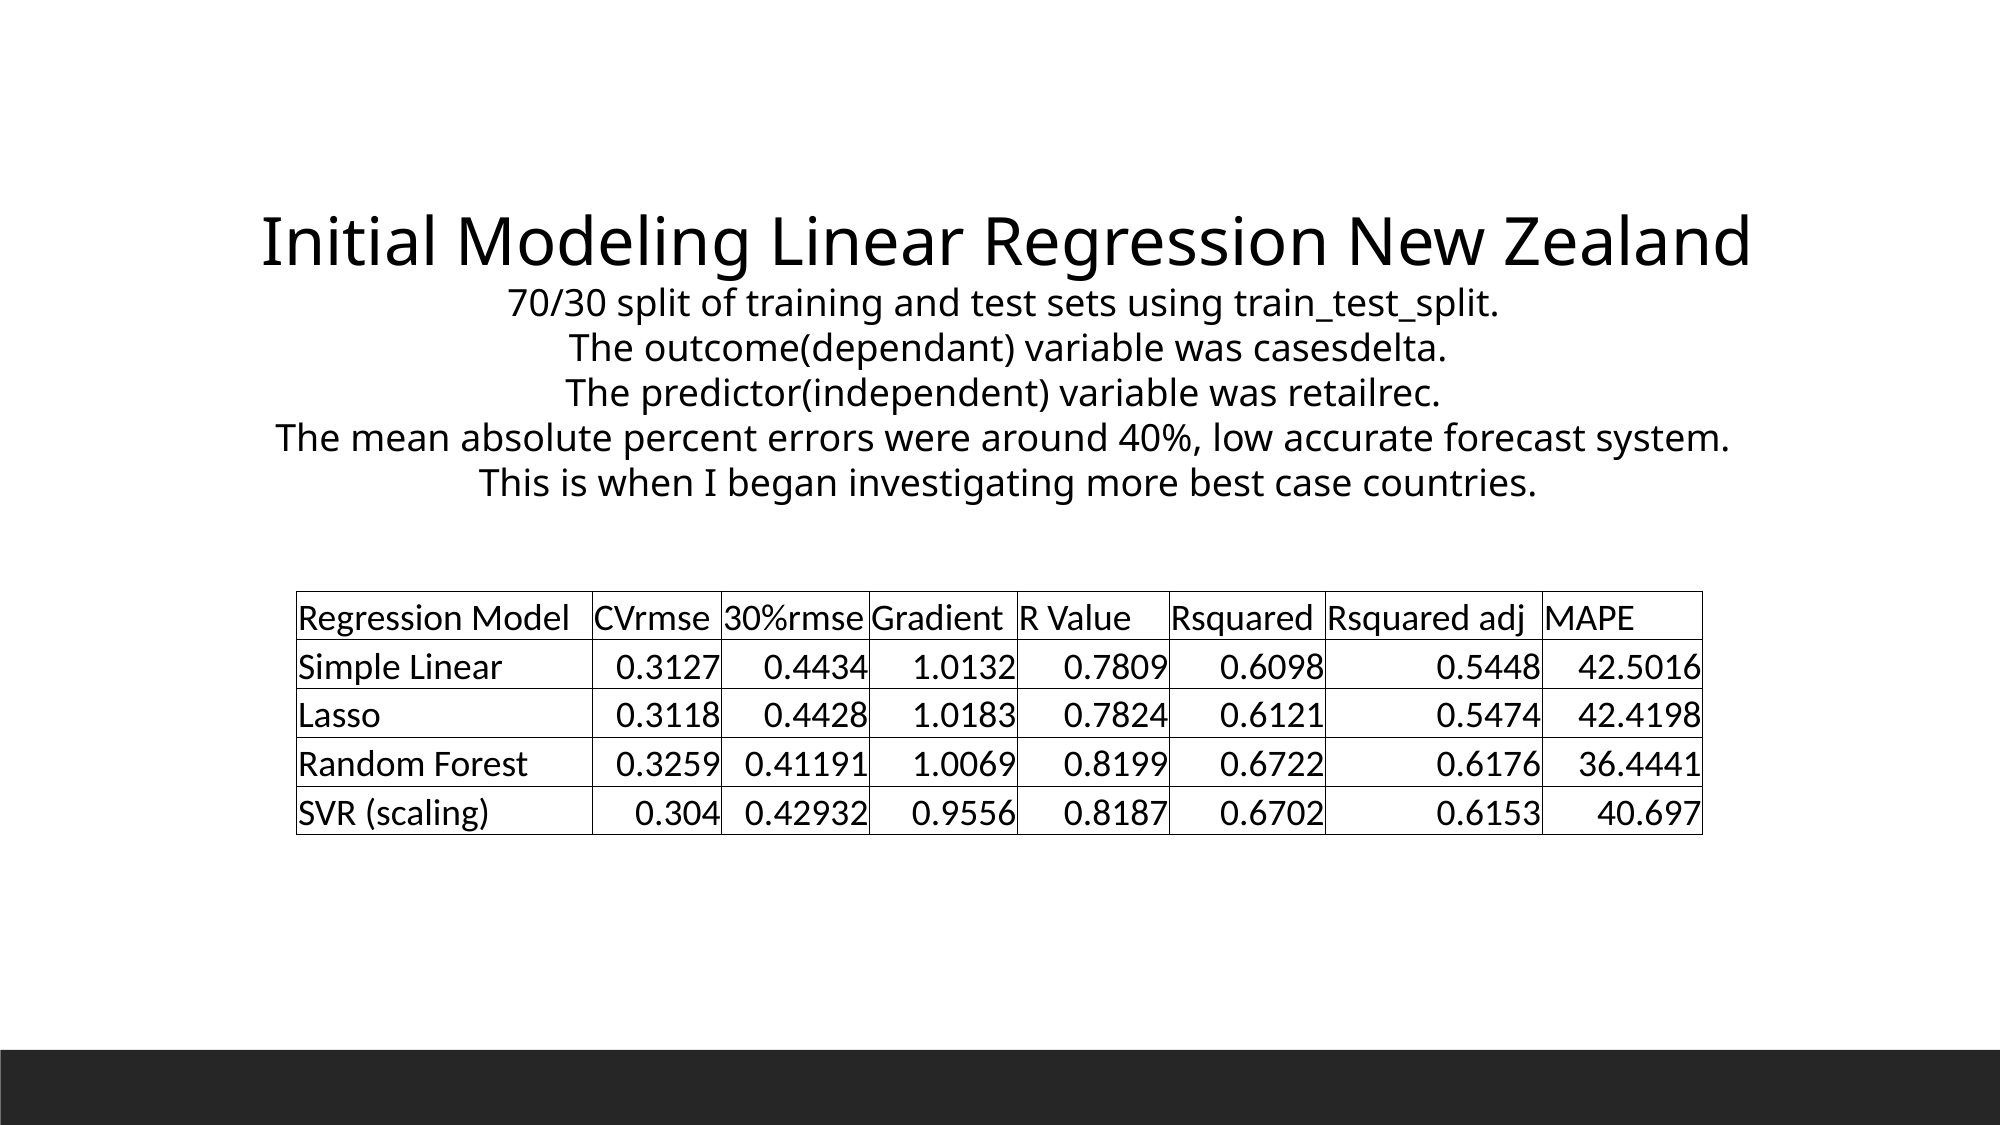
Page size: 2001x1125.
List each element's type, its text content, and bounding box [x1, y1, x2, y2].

table_cell 0.9556 [870, 787, 1017, 834]
table_cell 36.4441 [1543, 738, 1702, 786]
table_cell Lasso [297, 689, 592, 737]
table_cell 0.3259 [593, 738, 721, 786]
table_cell 0.41191 [722, 738, 869, 786]
table_cell 42.5016 [1543, 640, 1702, 688]
table_cell 0.7809 [1018, 640, 1169, 688]
table_cell 1.0183 [870, 689, 1017, 737]
table_cell 0.5448 [1326, 640, 1542, 688]
text_box Initial Modeling Linear Regression New Zealand 70/30 split of training and test sets using train_test_split. The outcome(dependant) variable was casesdelta. The predictor(independent) variable was retailrec. The mean absolute percent errors were around 40%, low accurate forecast system. This is when I began investigating more best case countries. [193, 191, 1807, 582]
table_header R Value [1018, 592, 1169, 639]
table_cell 42.4198 [1543, 689, 1702, 737]
table_header Rsquared adj [1326, 592, 1542, 639]
table_cell 0.3127 [593, 640, 721, 688]
table_cell 0.5474 [1326, 689, 1542, 737]
table_header Rsquared [1170, 592, 1325, 639]
table_cell 0.6722 [1170, 738, 1325, 786]
table_cell 0.6153 [1326, 787, 1542, 834]
table_header MAPE [1543, 592, 1702, 639]
table_header 30%rmse [722, 592, 869, 639]
table_cell 0.4434 [722, 640, 869, 688]
table_cell 0.7824 [1018, 689, 1169, 737]
table_cell 0.8199 [1018, 738, 1169, 786]
table_cell 0.8187 [1018, 787, 1169, 834]
table_cell SVR (scaling) [297, 787, 592, 834]
table_cell 40.697 [1543, 787, 1702, 834]
table_cell 0.6176 [1326, 738, 1542, 786]
table_cell 0.6121 [1170, 689, 1325, 737]
table_header Gradient [870, 592, 1017, 639]
table_cell Random Forest [297, 738, 592, 786]
table_header Regression Model [297, 592, 592, 639]
table_cell 0.4428 [722, 689, 869, 737]
table_cell 0.42932 [722, 787, 869, 834]
table_header CVrmse [593, 592, 721, 639]
table_cell 0.6702 [1170, 787, 1325, 834]
table_cell 0.304 [593, 787, 721, 834]
table_cell 0.6098 [1170, 640, 1325, 688]
table_cell 0.3118 [593, 689, 721, 737]
table_cell 1.0132 [870, 640, 1017, 688]
table_cell 1.0069 [870, 738, 1017, 786]
table_cell Simple Linear [297, 640, 592, 688]
